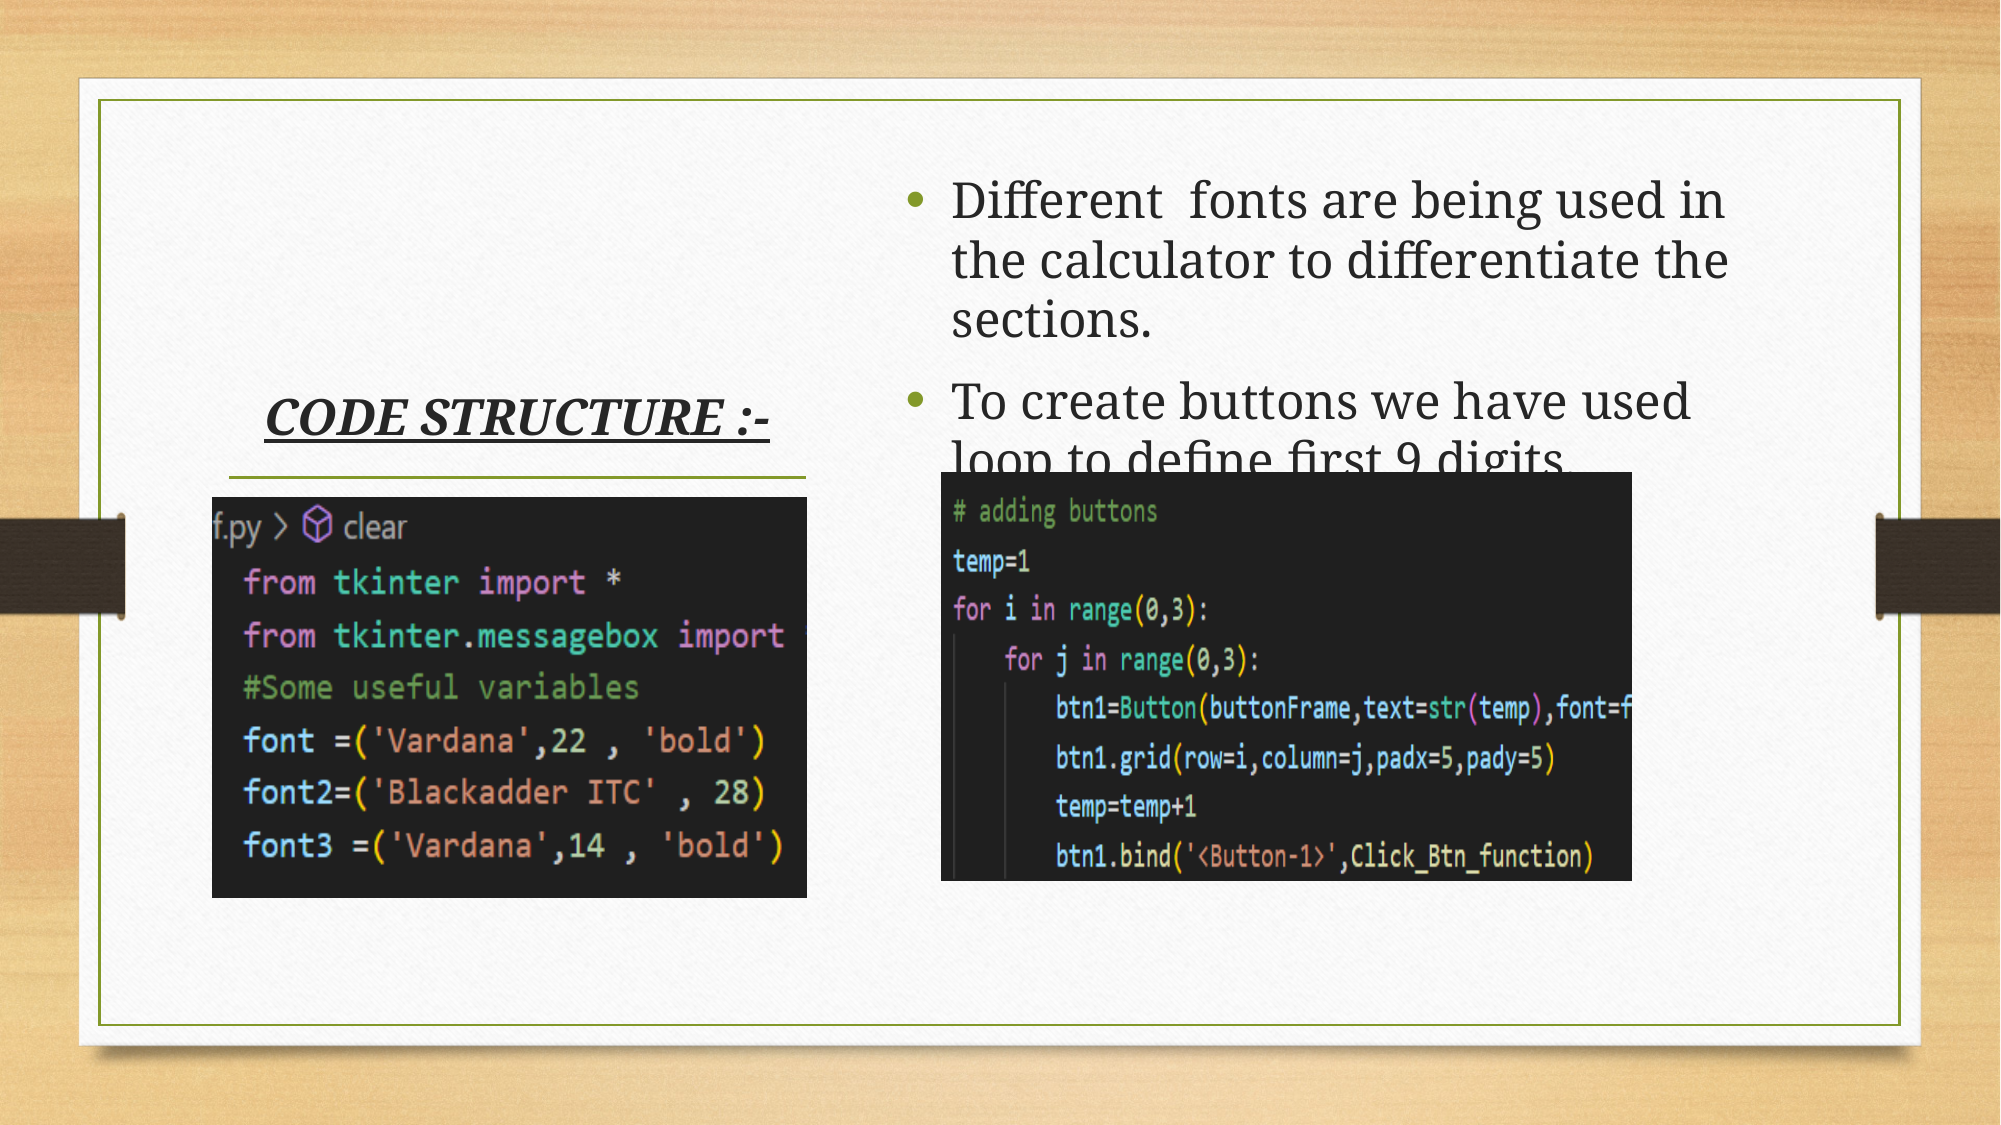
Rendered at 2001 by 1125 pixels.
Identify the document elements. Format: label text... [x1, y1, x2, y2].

list Different fonts are being used in the calculator to differentiate the sections. To create buttons we have used loop to define first 9 digits. [890, 161, 1788, 964]
title CODE STRUCTURE :- [212, 227, 823, 453]
picture [0, 0, 2001, 1125]
